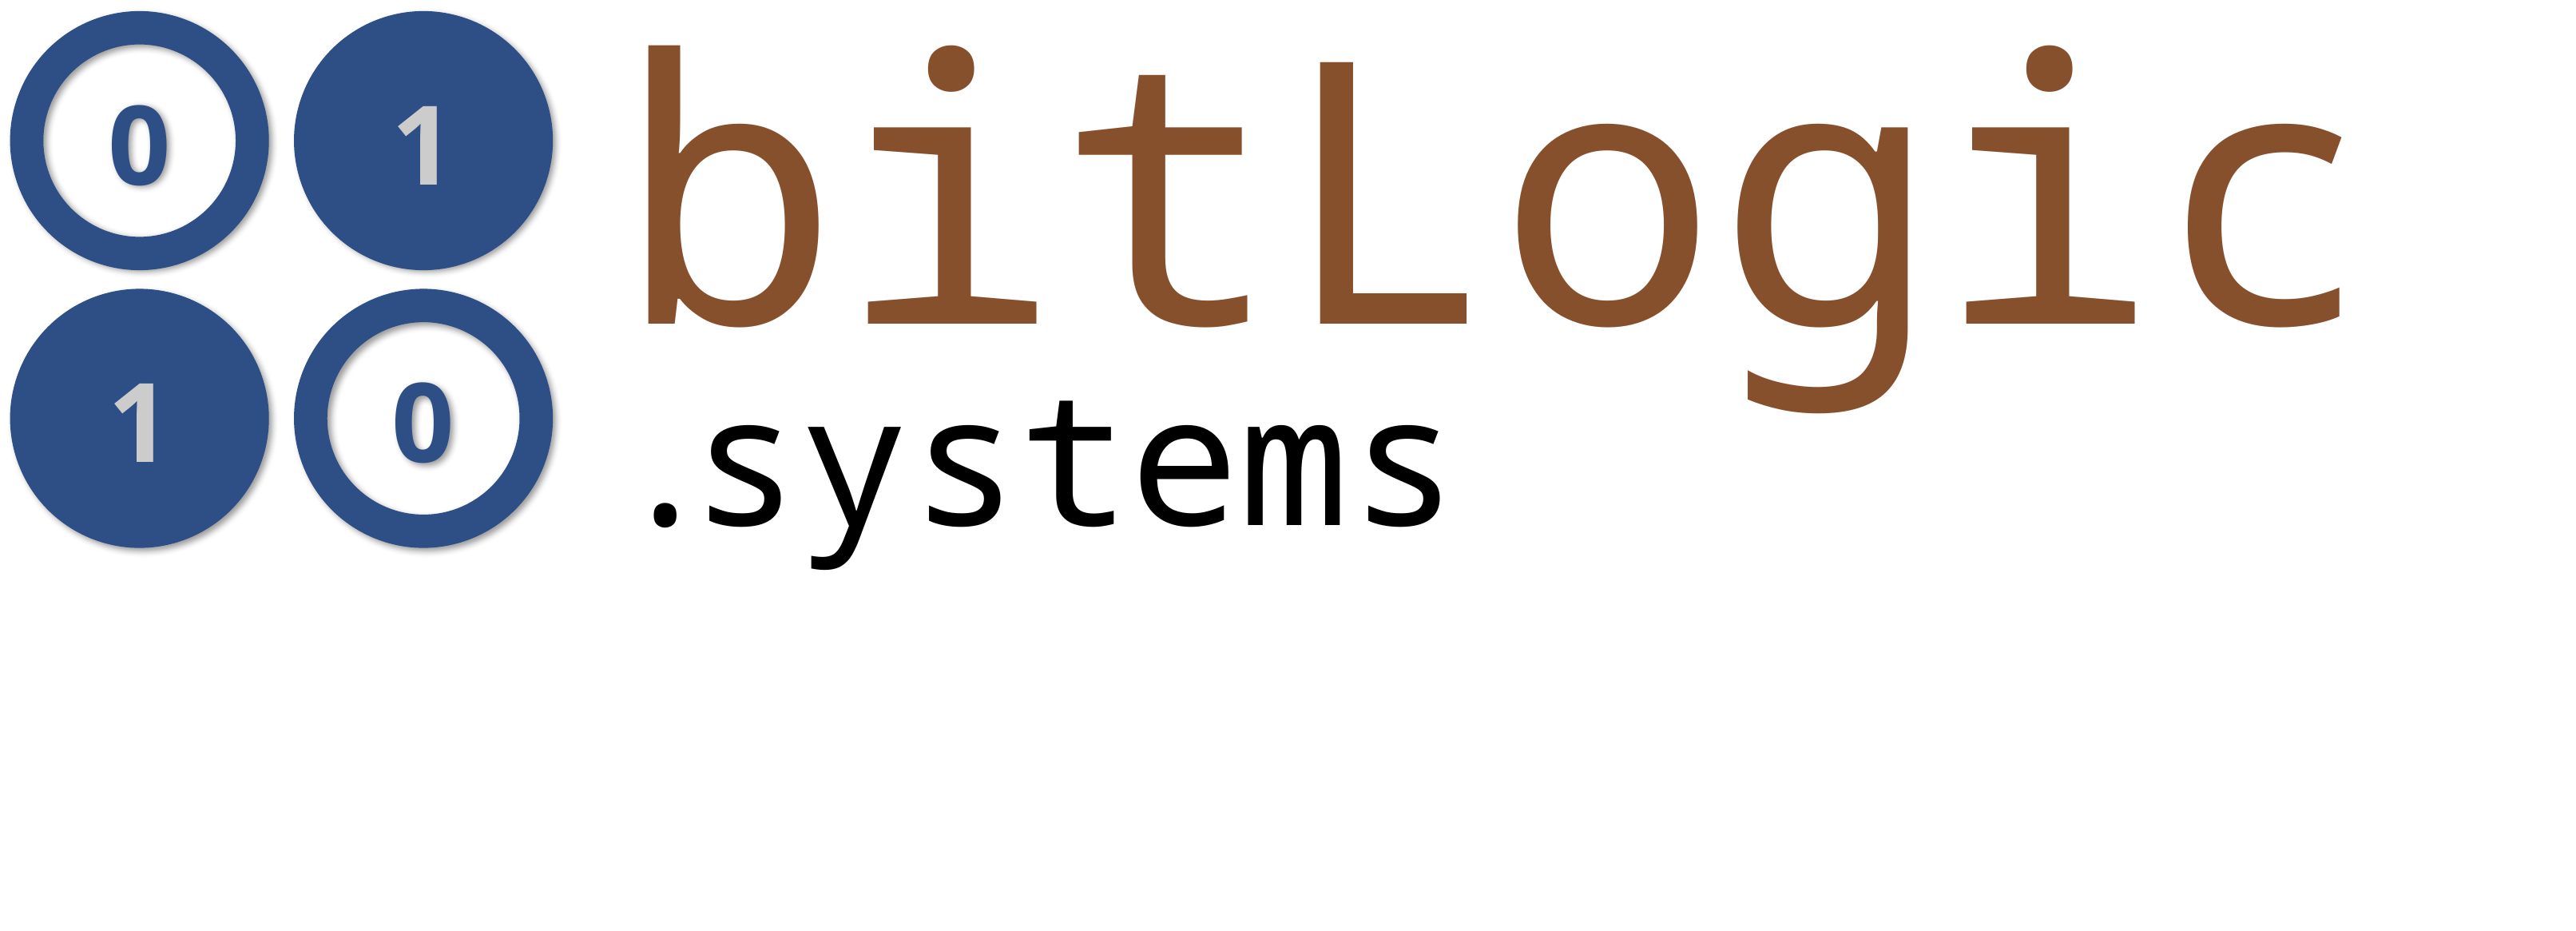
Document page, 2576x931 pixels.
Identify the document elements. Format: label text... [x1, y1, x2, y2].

text_box .systems [629, 336, 1471, 568]
text_box 0 [309, 304, 538, 532]
text_box bitLogic [607, 0, 2389, 404]
text_box 0 [26, 26, 253, 255]
text_box 1 [26, 304, 253, 532]
text_box 1 [309, 26, 538, 255]
